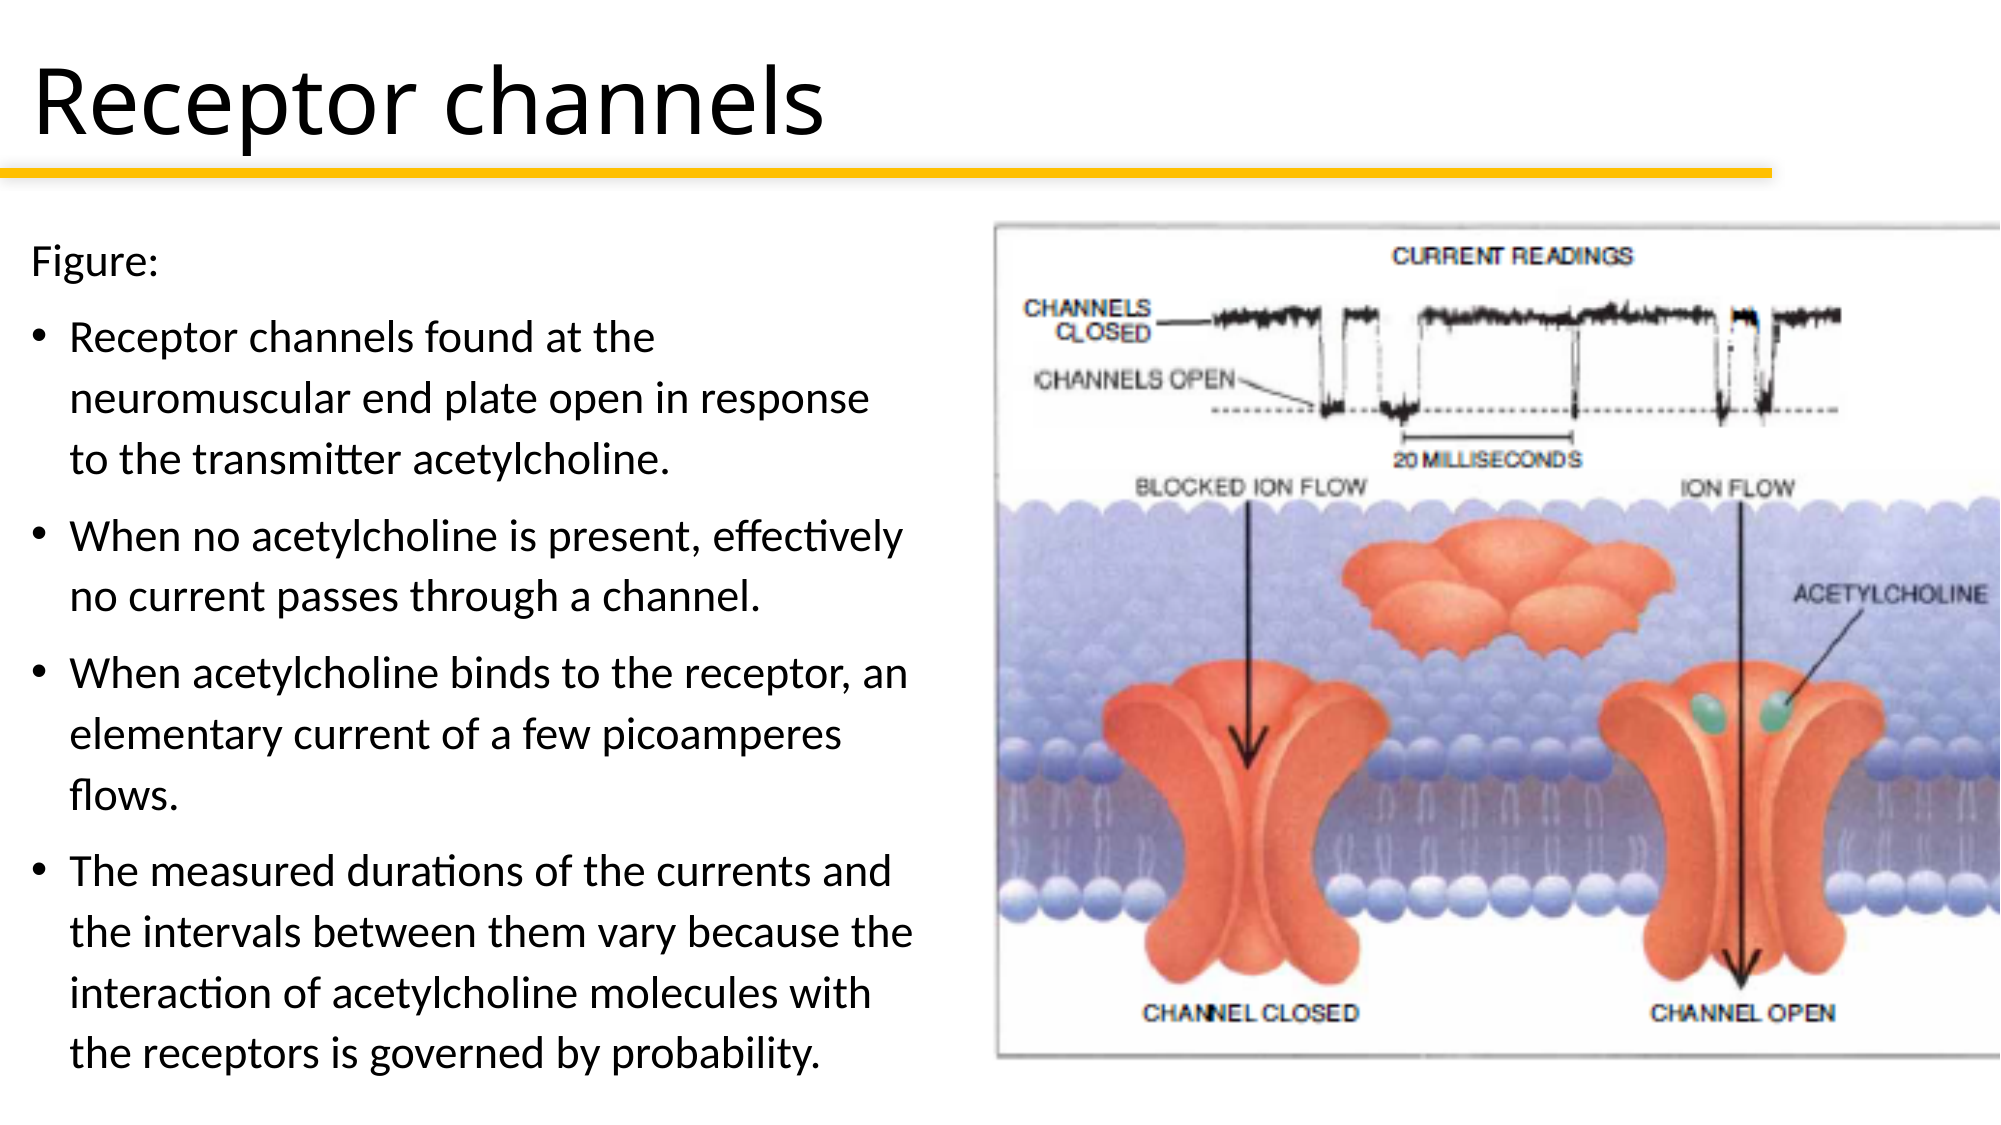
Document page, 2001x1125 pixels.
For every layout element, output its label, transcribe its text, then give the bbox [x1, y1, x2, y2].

picture [986, 219, 2000, 1069]
title Receptor channels [16, 18, 1971, 192]
list Figure: Receptor channels found at the neuromuscular end plate open in response to the transmitter acetylcholine. When no acetylcholine is present, effectively no current passes through a channel. When acetylcholine binds to the receptor, an elementary current of a few picoamperes flows. The measured durations of the currents and the intervals between them vary because the interaction of acetylcholine molecules with the receptors is governed by probability. [16, 217, 930, 1107]
